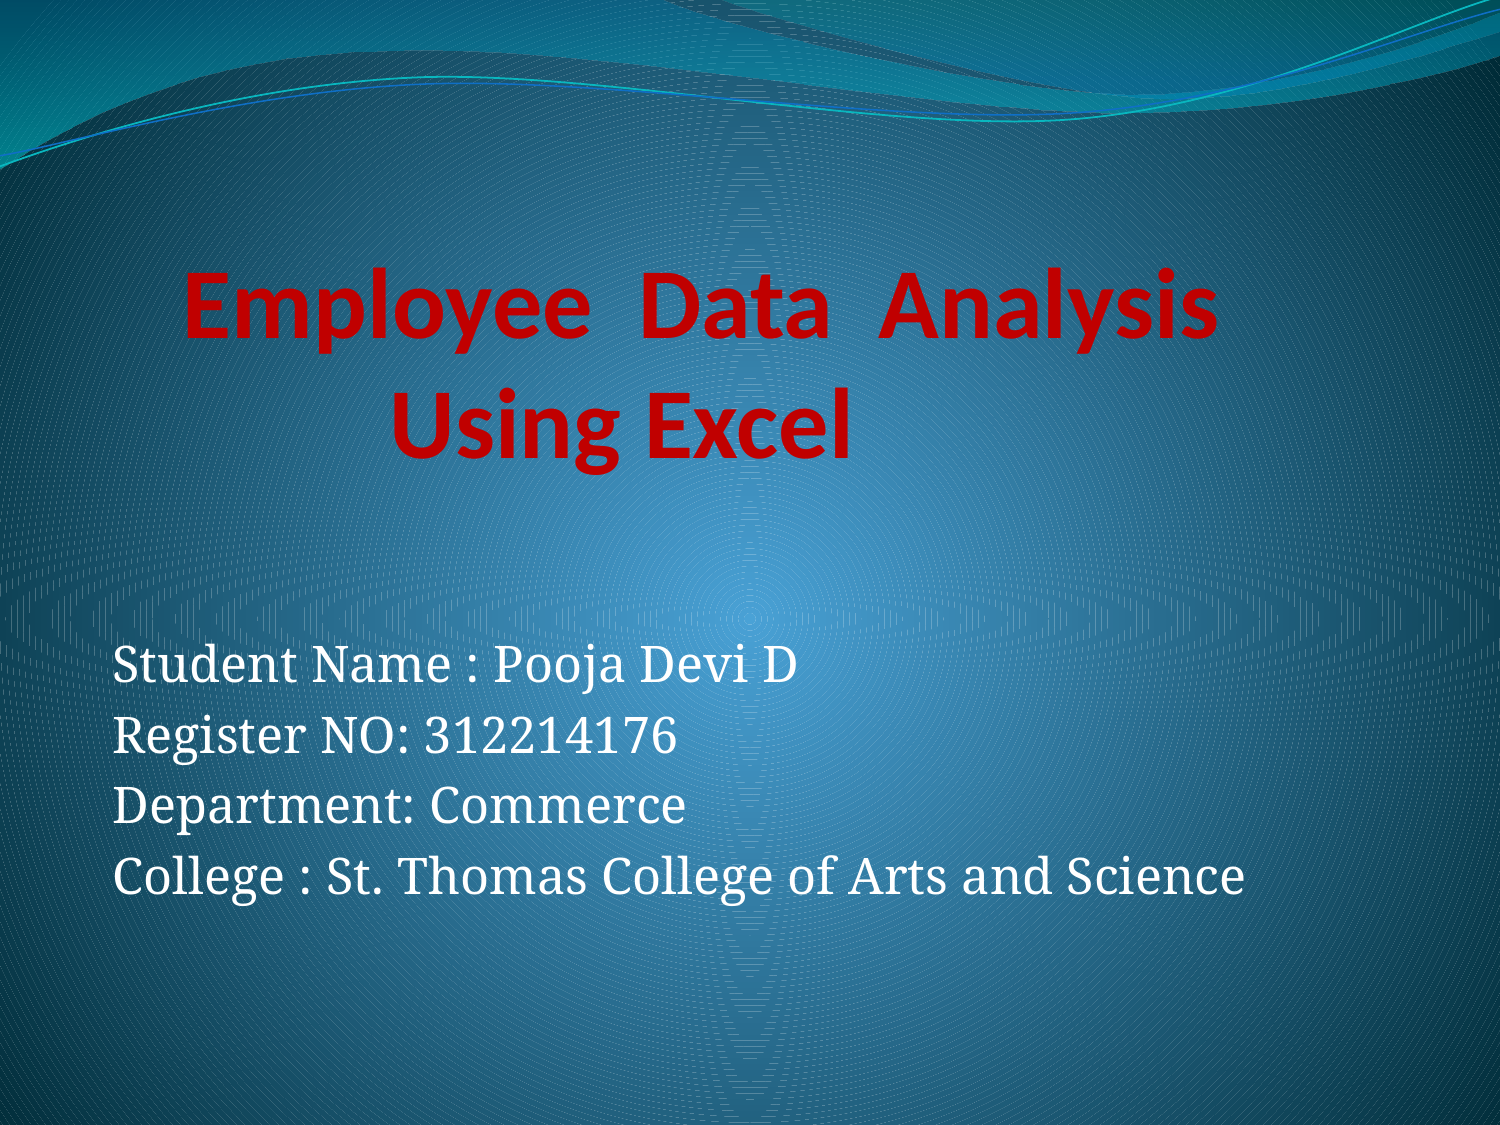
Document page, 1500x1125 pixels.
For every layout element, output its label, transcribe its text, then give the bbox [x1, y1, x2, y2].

subtitle Student Name : Pooja Devi D Register NO: 312214176 Department: Commerce College : St. Thomas College of Arts and Science [112, 624, 1401, 913]
title Employee Data Analysis Using Excel [99, 237, 1375, 479]
